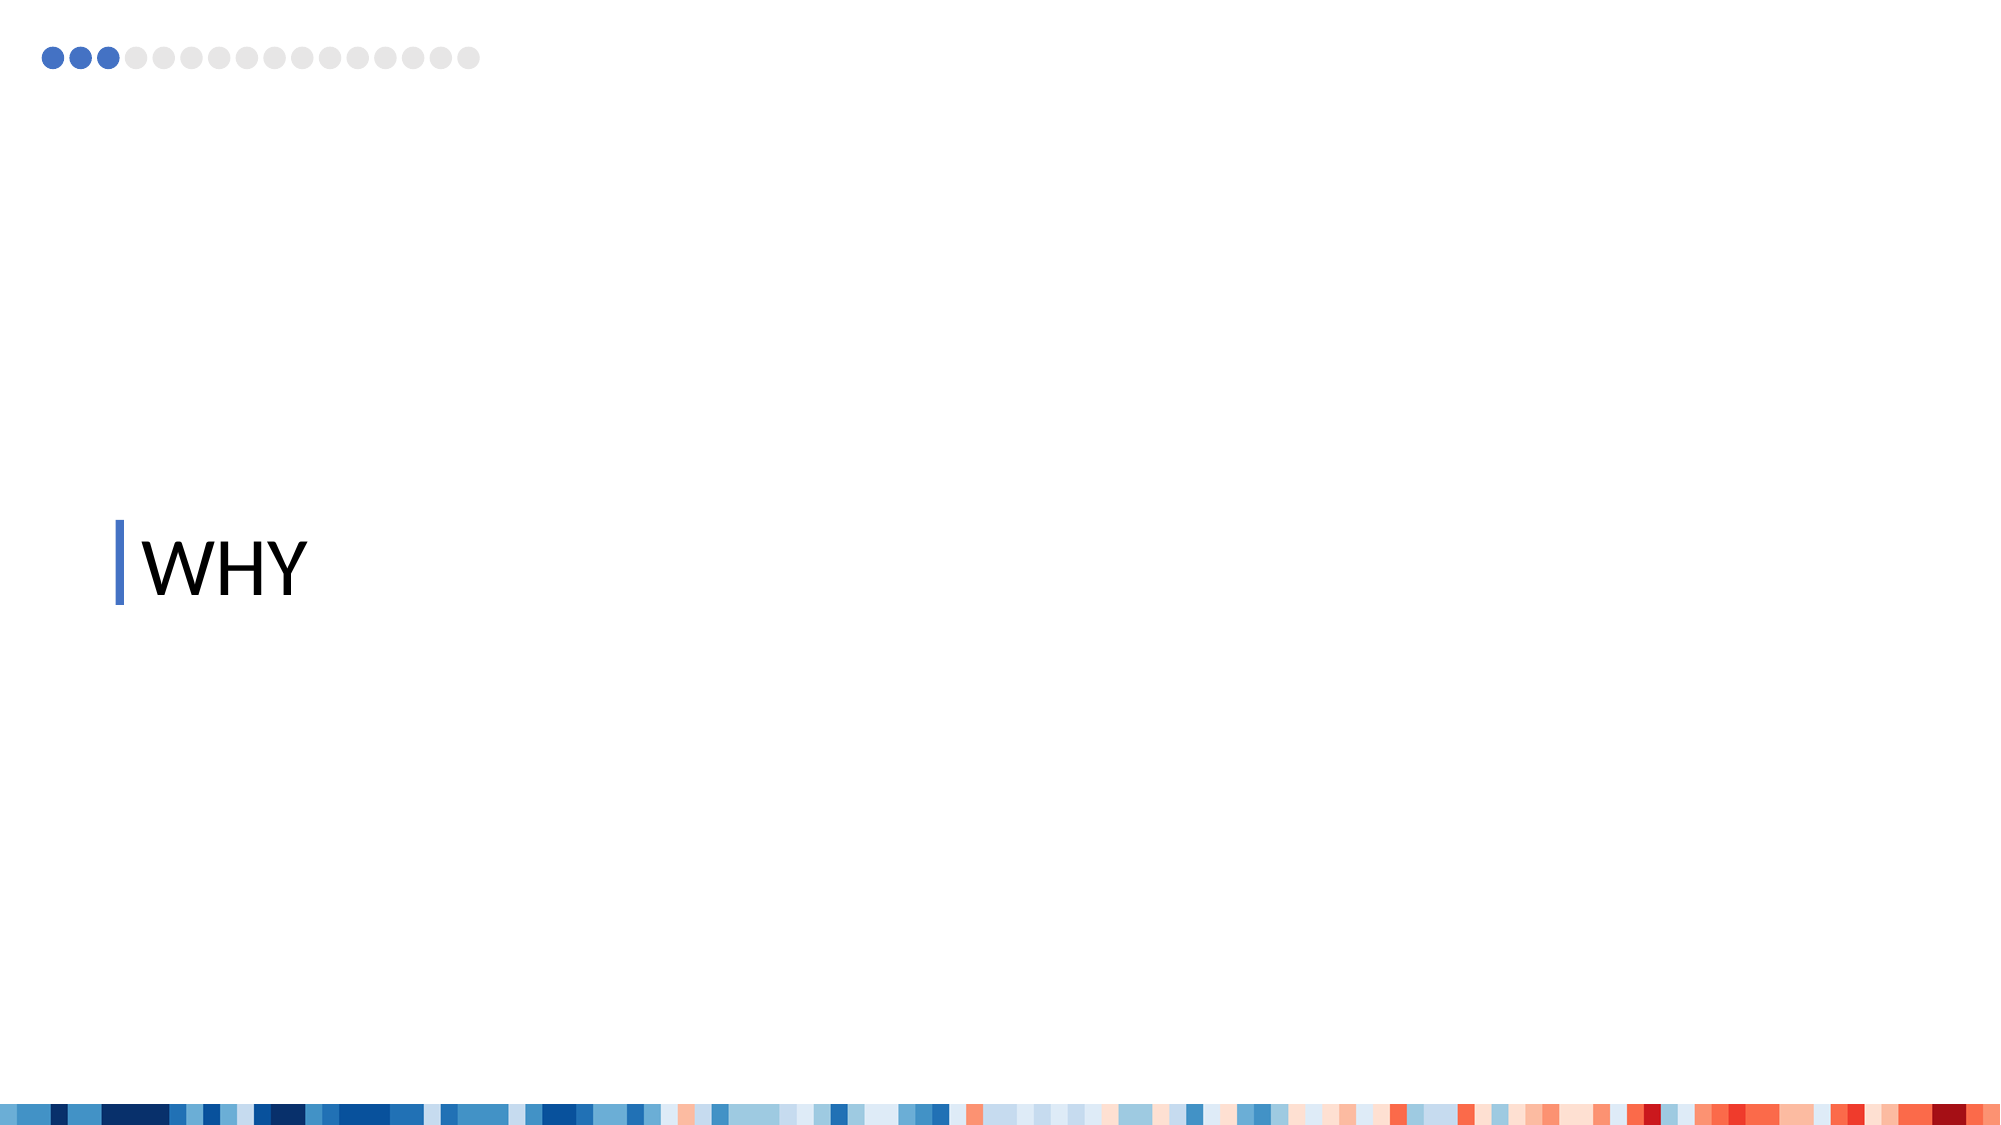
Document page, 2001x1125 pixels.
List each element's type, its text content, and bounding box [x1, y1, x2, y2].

text_box [317, 45, 343, 71]
text_box [345, 45, 371, 71]
text_box [373, 45, 398, 71]
text_box [123, 45, 149, 71]
text_box WHY [127, 504, 324, 620]
text_box [262, 45, 287, 71]
text_box [179, 45, 204, 71]
text_box [151, 45, 177, 71]
text_box [40, 45, 66, 71]
text_box [68, 45, 93, 71]
text_box [456, 45, 481, 71]
text_box [234, 45, 260, 71]
text_box [428, 45, 454, 71]
text_box [400, 45, 426, 71]
text_box [289, 45, 315, 71]
text_box [115, 519, 125, 606]
text_box [206, 45, 232, 71]
picture [0, 1104, 2000, 1125]
text_box [96, 45, 121, 71]
